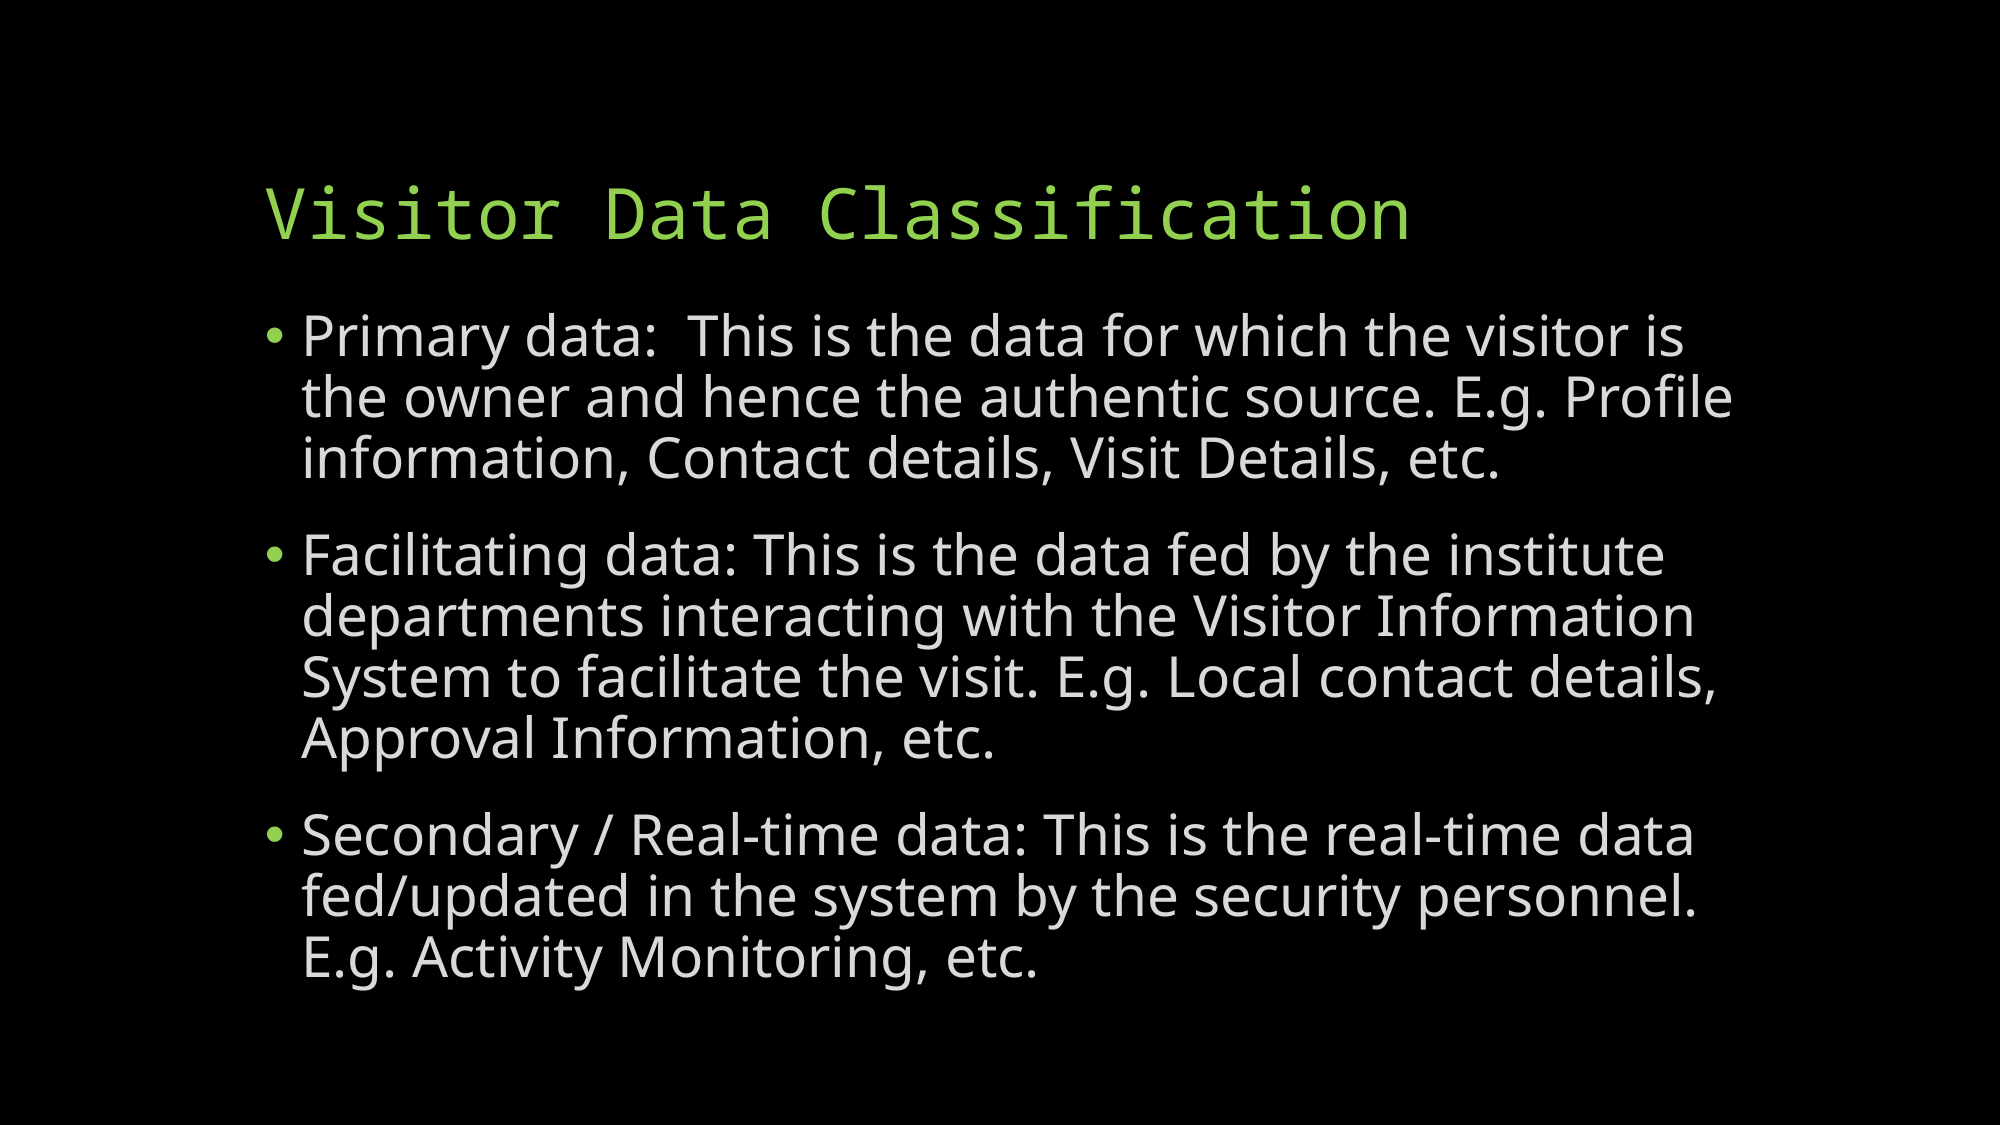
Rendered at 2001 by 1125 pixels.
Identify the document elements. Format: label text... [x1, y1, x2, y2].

list Primary data: This is the data for which the visitor is the owner and hence the authentic source. E.g. Profile information, Contact details, Visit Details, etc. Facilitating data: This is the data fed by the institute departments interacting with the Visitor Information System to facilitate the visit. E.g. Local contact details, Approval Information, etc. Secondary / Real-time data: This is the real-time data fed/updated in the system by the security personnel. E.g. Activity Monitoring, etc. [249, 299, 1750, 1000]
title Visitor Data Classification [249, 75, 1750, 263]
